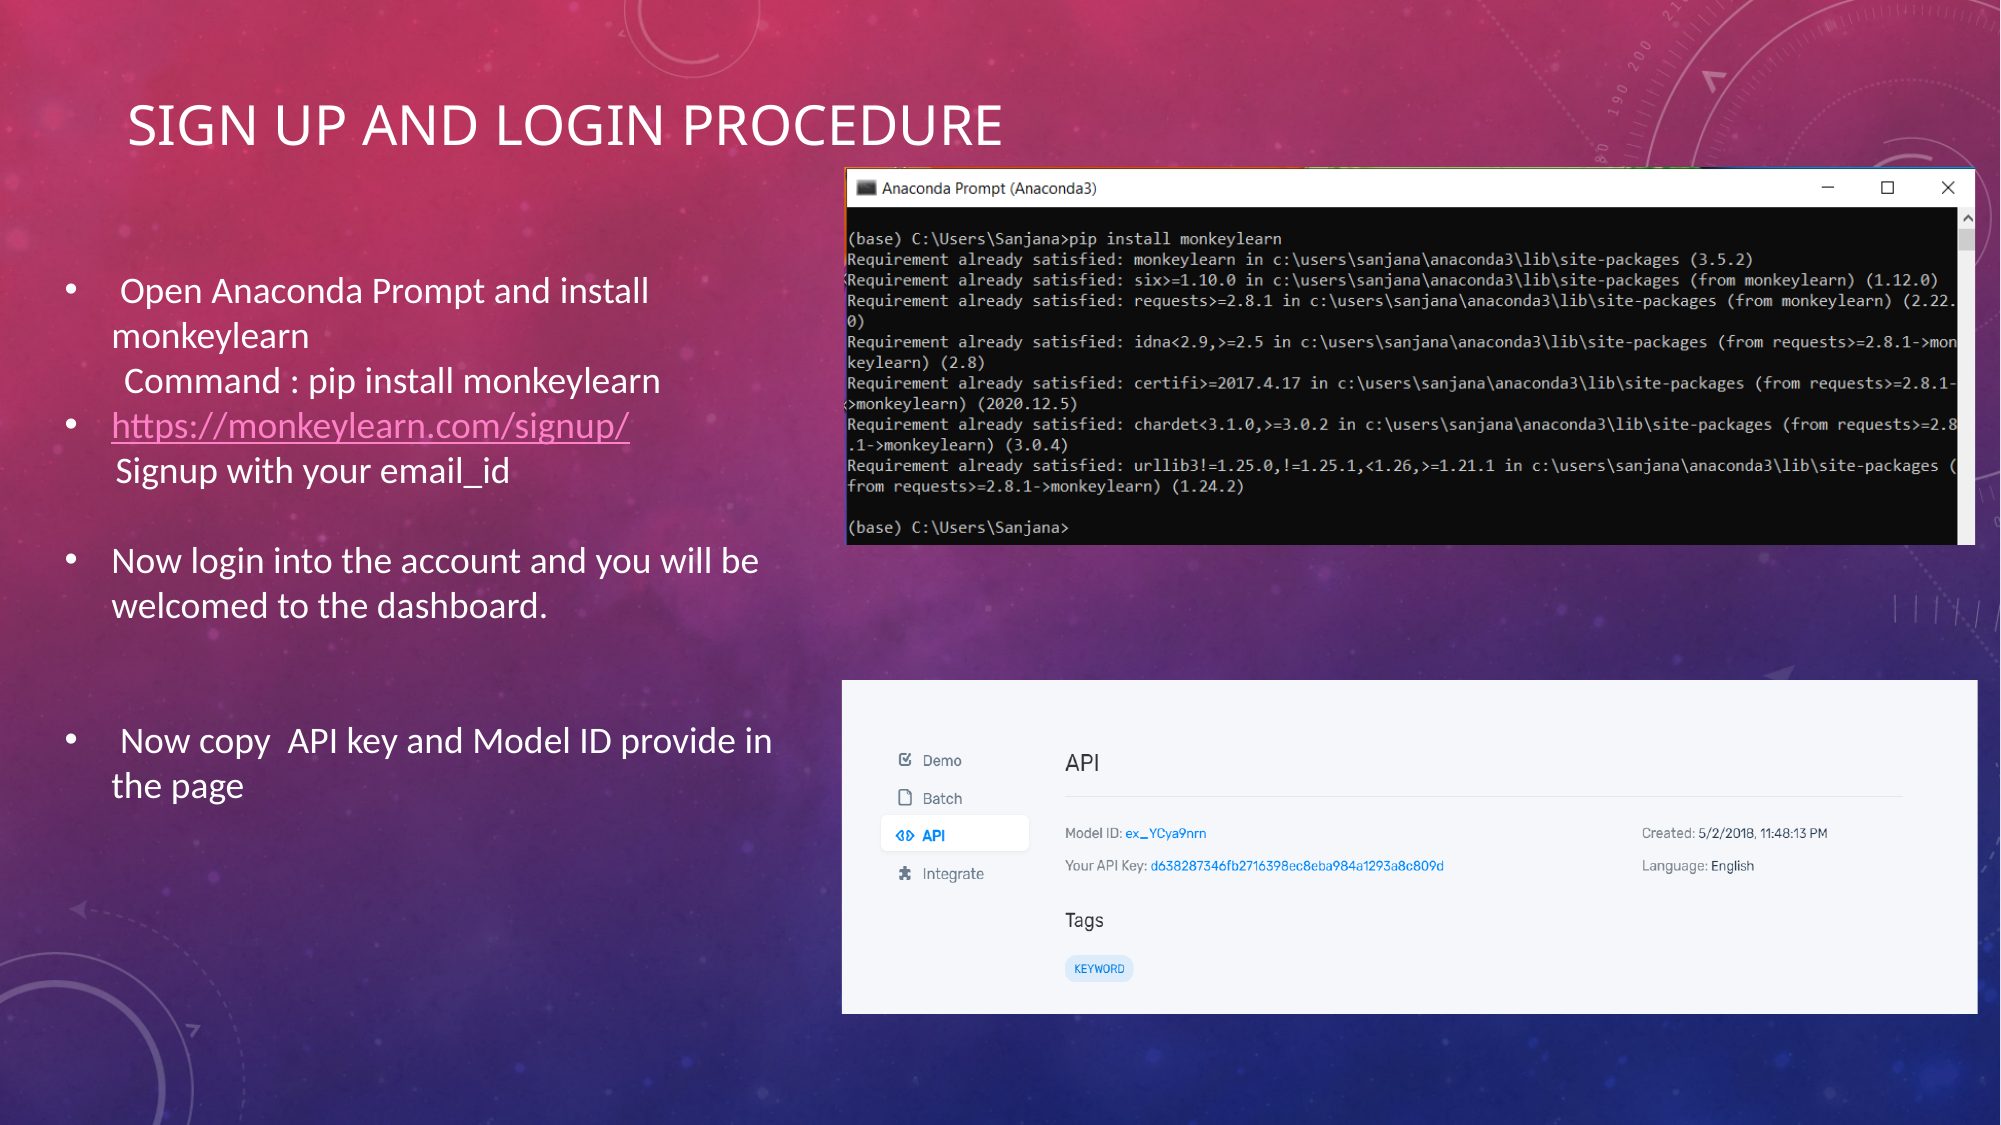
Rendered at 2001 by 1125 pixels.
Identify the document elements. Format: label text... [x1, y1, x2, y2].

picture [0, 0, 2001, 1125]
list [843, 167, 1976, 545]
text_box Open Anaconda Prompt and install monkeylearn Command : pip install monkeylearn https://monkeylearn.com/signup/ Signup with your email_id Now login into the account and you will be welcomed to the dashboard. Now copy API key and Model ID provide in the page [49, 214, 822, 904]
title Sign up and login procedure [112, 81, 1151, 299]
